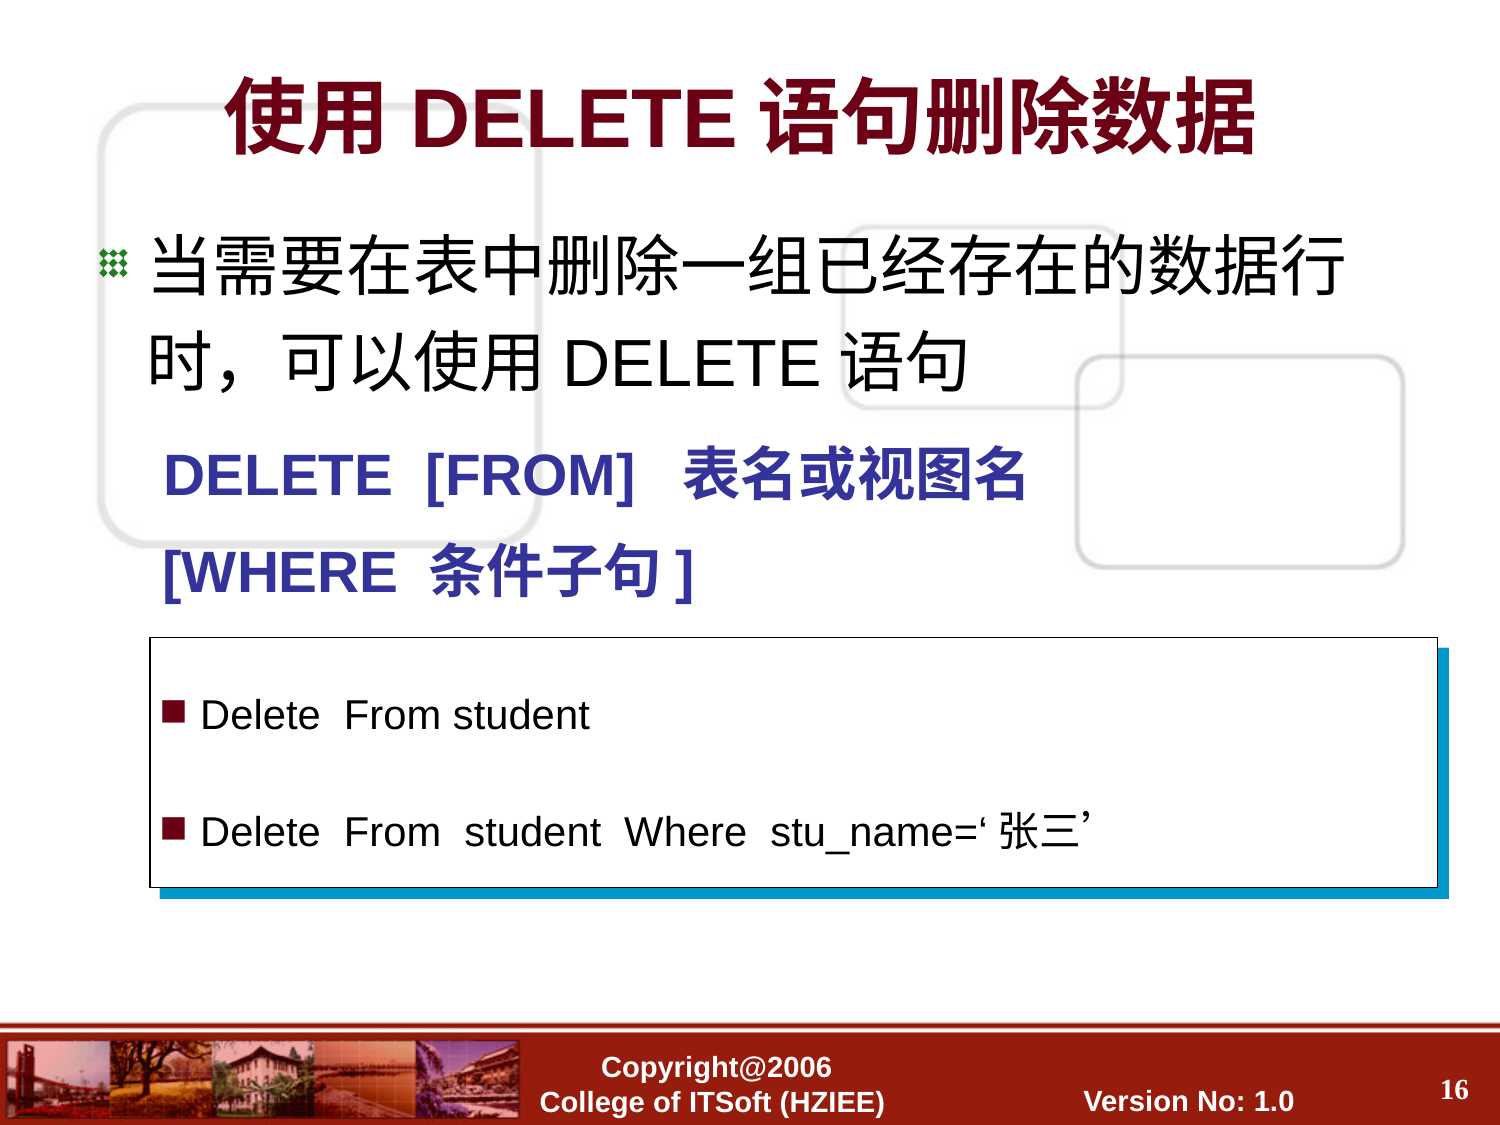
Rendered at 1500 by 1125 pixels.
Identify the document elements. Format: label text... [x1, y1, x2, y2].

picture [0, 0, 1500, 1125]
text_box Delete From student Delete From student Where stu_name=‘张三’ [149, 637, 1438, 888]
list 当需要在表中删除一组已经存在的数据行时，可以使用DELETE语句 DELETE [FROM] 表名或视图名 [WHERE 条件子句] [75, 200, 1425, 625]
title 使用DELETE语句删除数据 [75, 62, 1425, 167]
